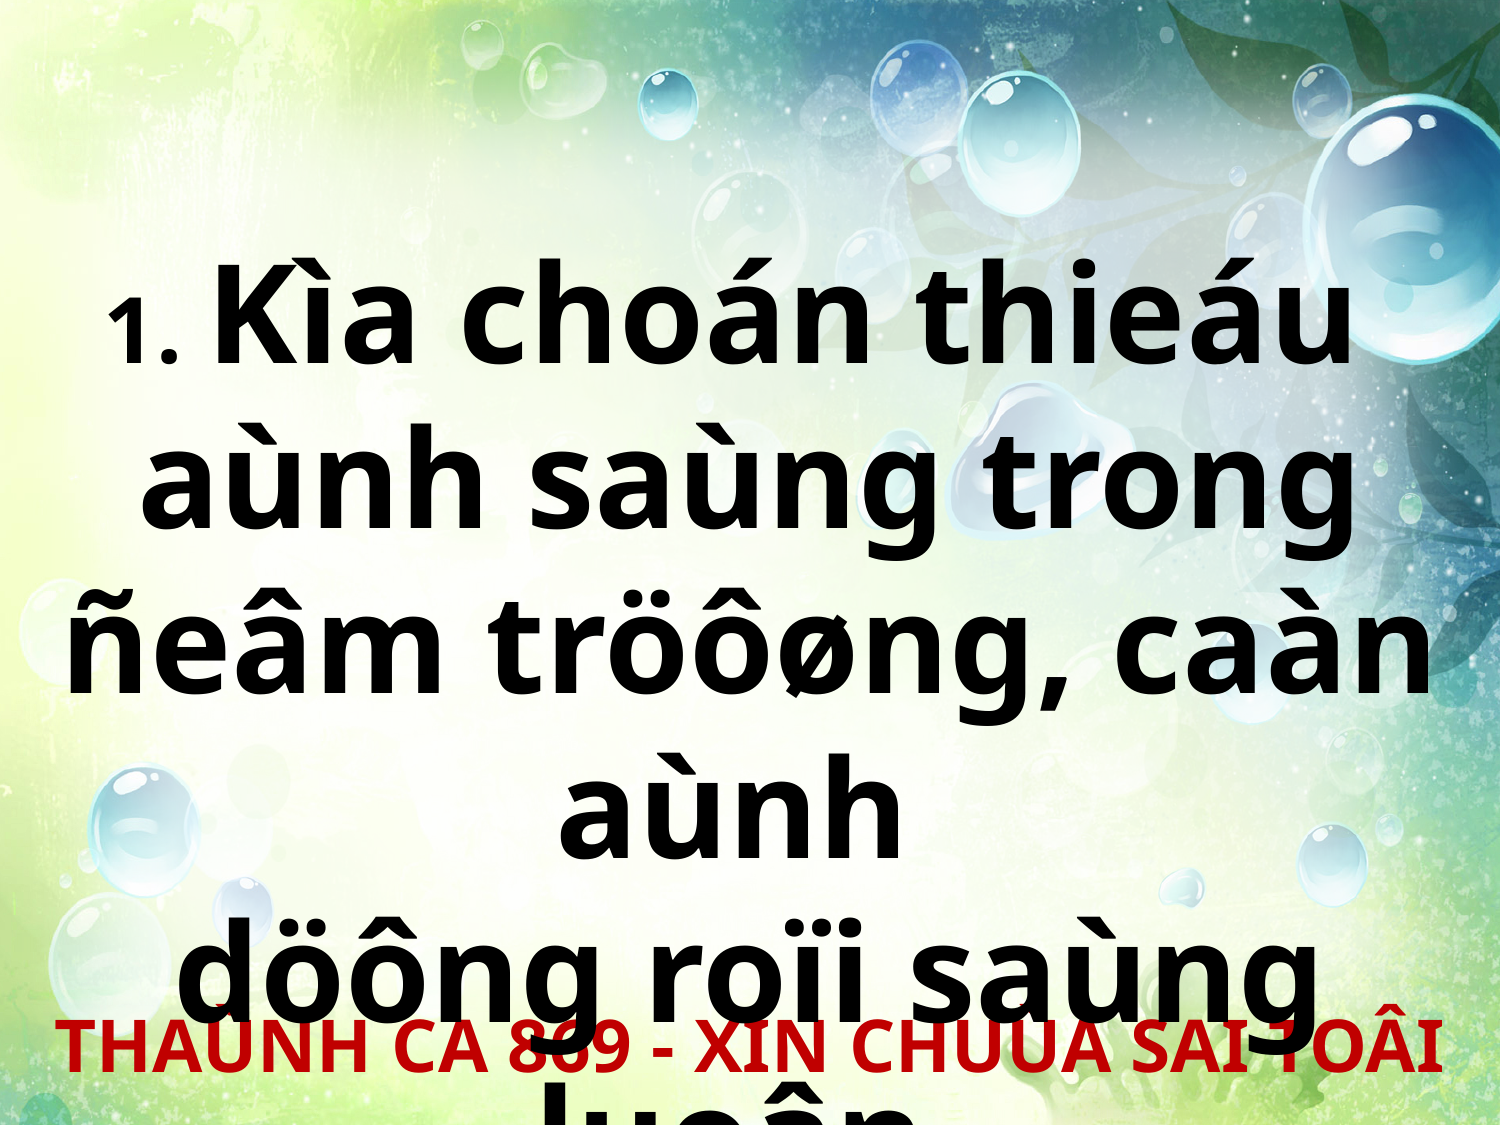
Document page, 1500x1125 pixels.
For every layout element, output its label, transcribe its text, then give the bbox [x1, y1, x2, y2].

text_box 1. Kìa choán thieáu aùnh saùng trong ñeâm tröôøng, caàn aùnh döông roïi saùng luoân. [0, 218, 1500, 1125]
picture [0, 0, 1500, 218]
